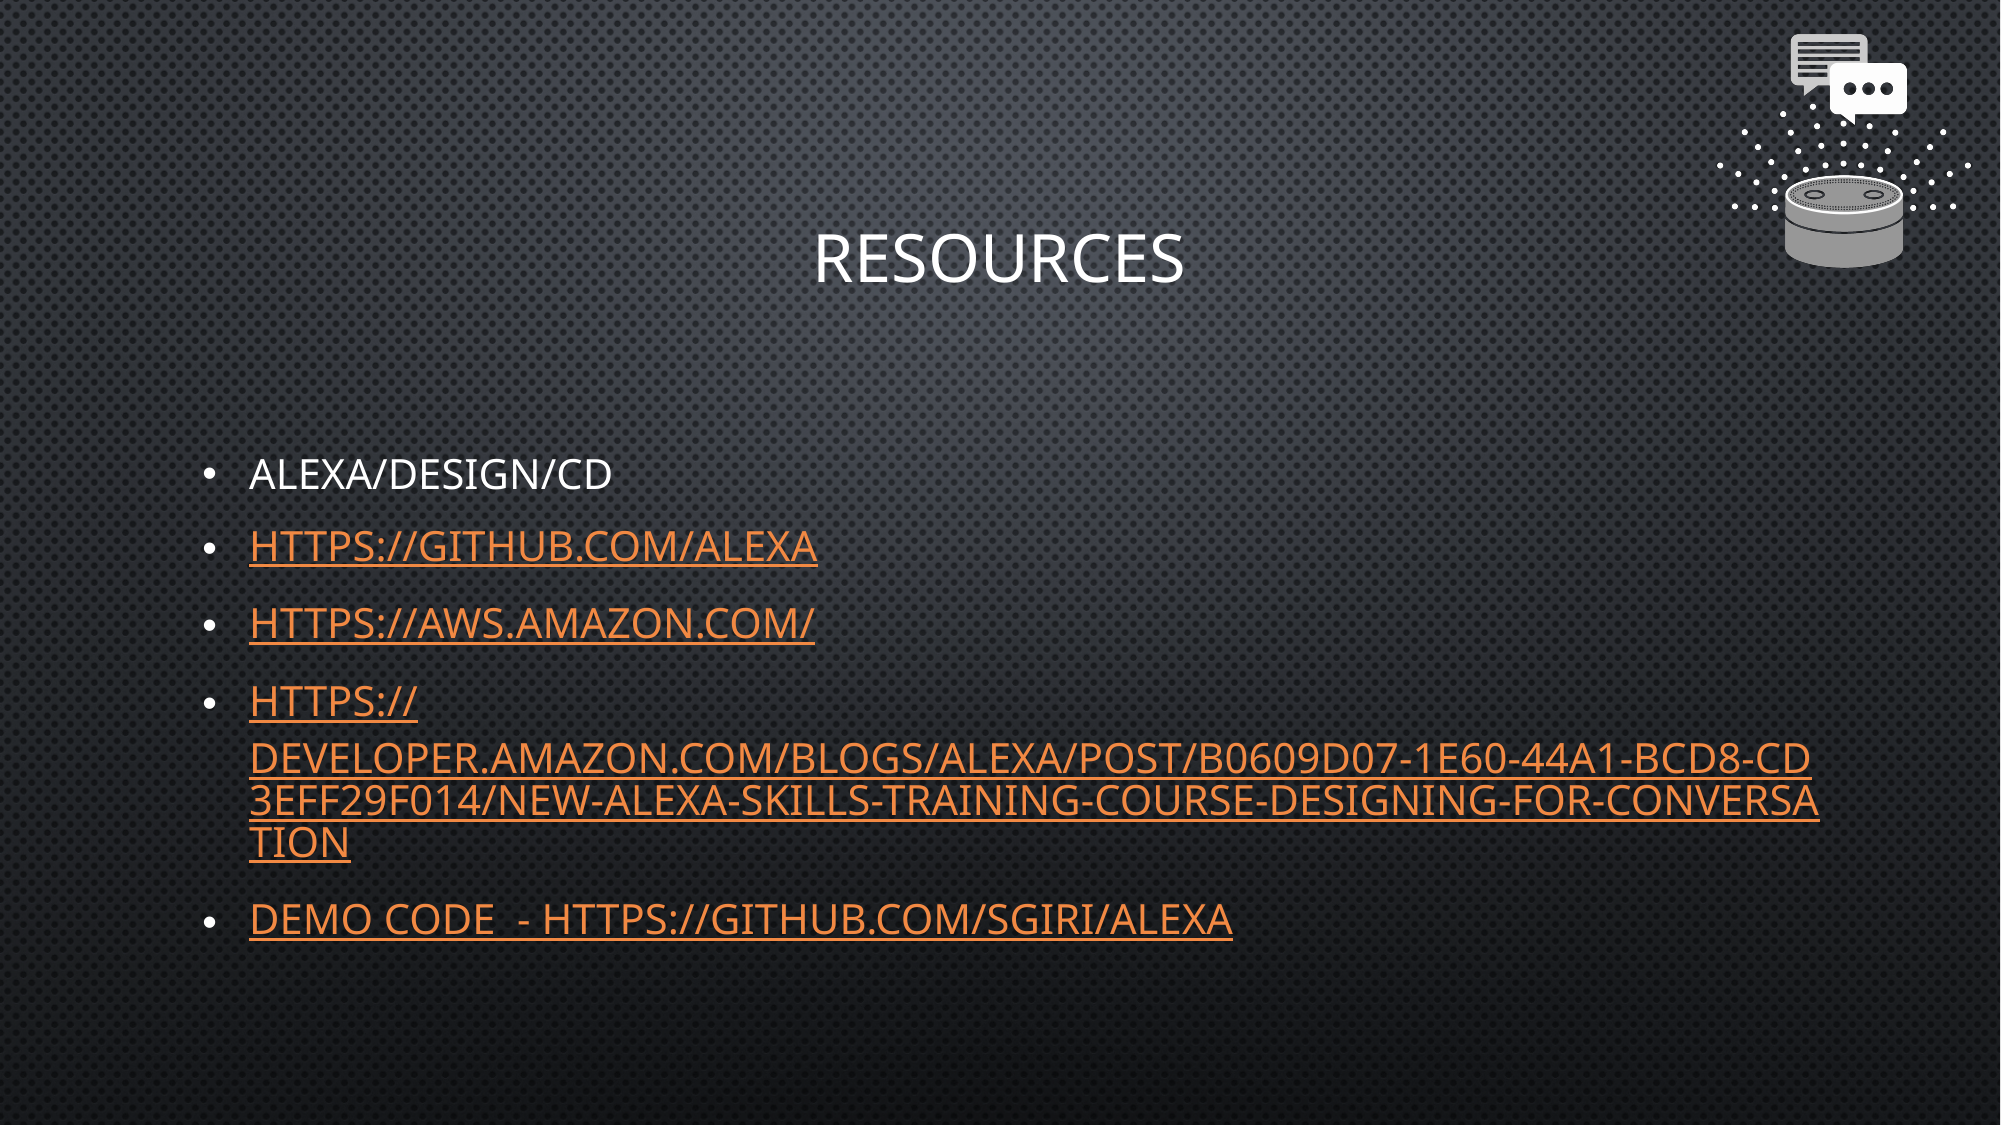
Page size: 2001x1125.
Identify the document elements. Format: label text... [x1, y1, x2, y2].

picture [1717, 34, 1971, 268]
list Alexa/design/cd https://github.com/alexa https://aws.amazon.com/ https://developer.amazon.com/blogs/alexa/post/b0609d07-1e60-44a1-bcd8-cd3eff29f014/new-alexa-skills-training-course-designing-for-conversation Demo code - https://github.com/sgiri/Alexa [187, 328, 1839, 1058]
title resources [187, 99, 1813, 328]
